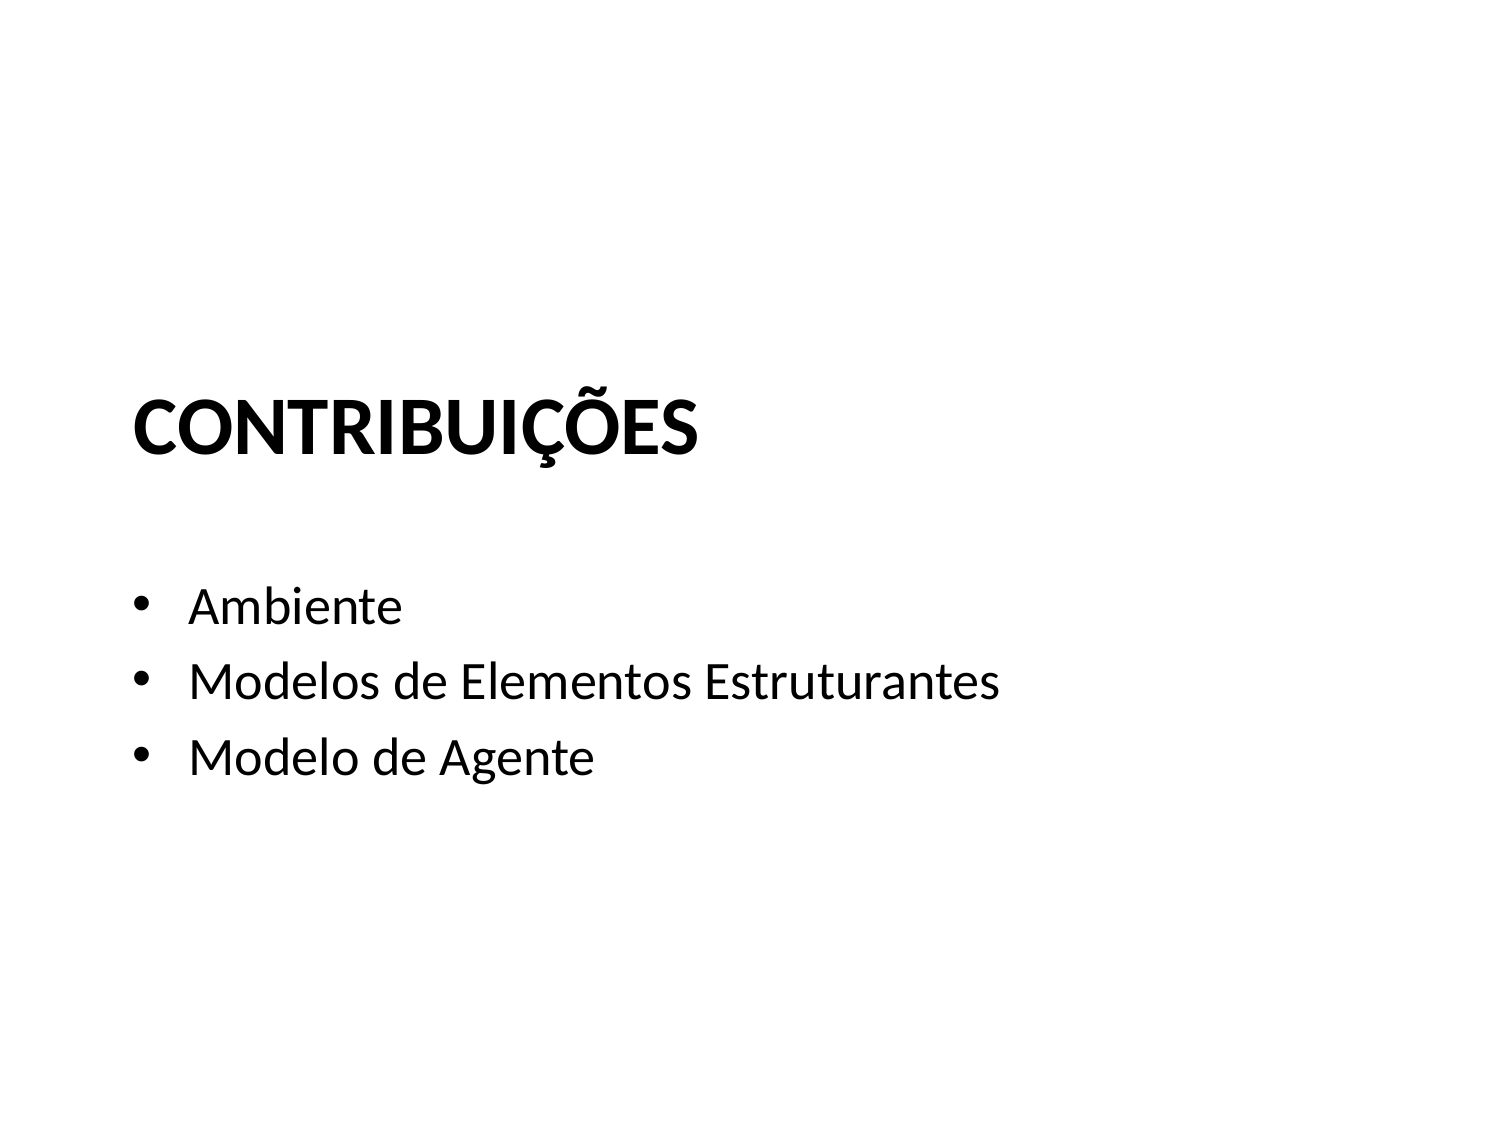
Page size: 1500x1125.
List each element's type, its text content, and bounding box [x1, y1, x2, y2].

title contribuições [118, 363, 1394, 562]
list Ambiente Modelos de Elementos Estruturantes Modelo de Agente [117, 562, 1395, 879]
